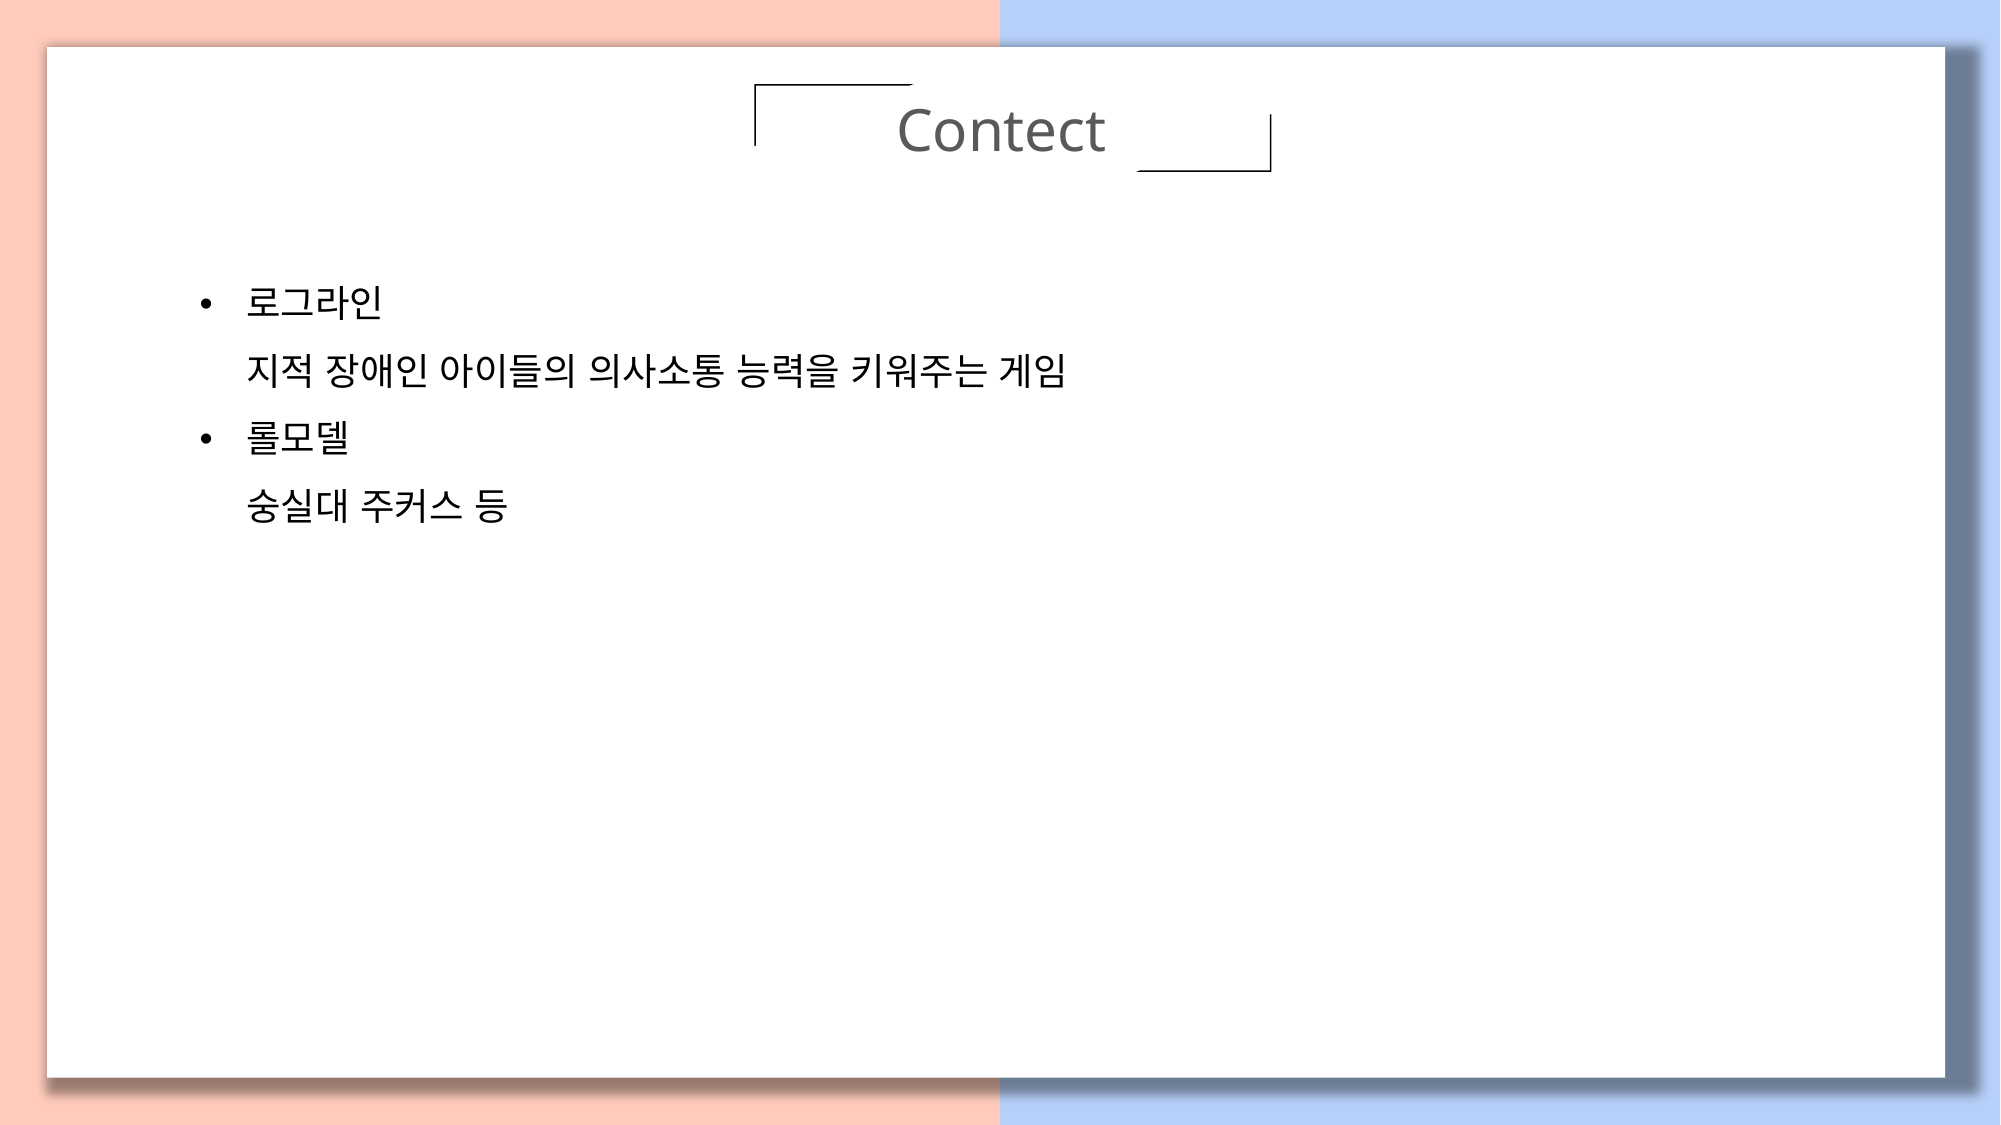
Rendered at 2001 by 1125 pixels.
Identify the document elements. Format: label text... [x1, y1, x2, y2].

text_box [1135, 112, 1273, 173]
text_box [753, 83, 915, 148]
text_box Contect [781, 85, 1222, 171]
text_box 로그라인 지적 장애인 아이들의 의사소통 능력을 키워주는 게임 롤모델 숭실대 주커스 등 [184, 250, 1858, 536]
